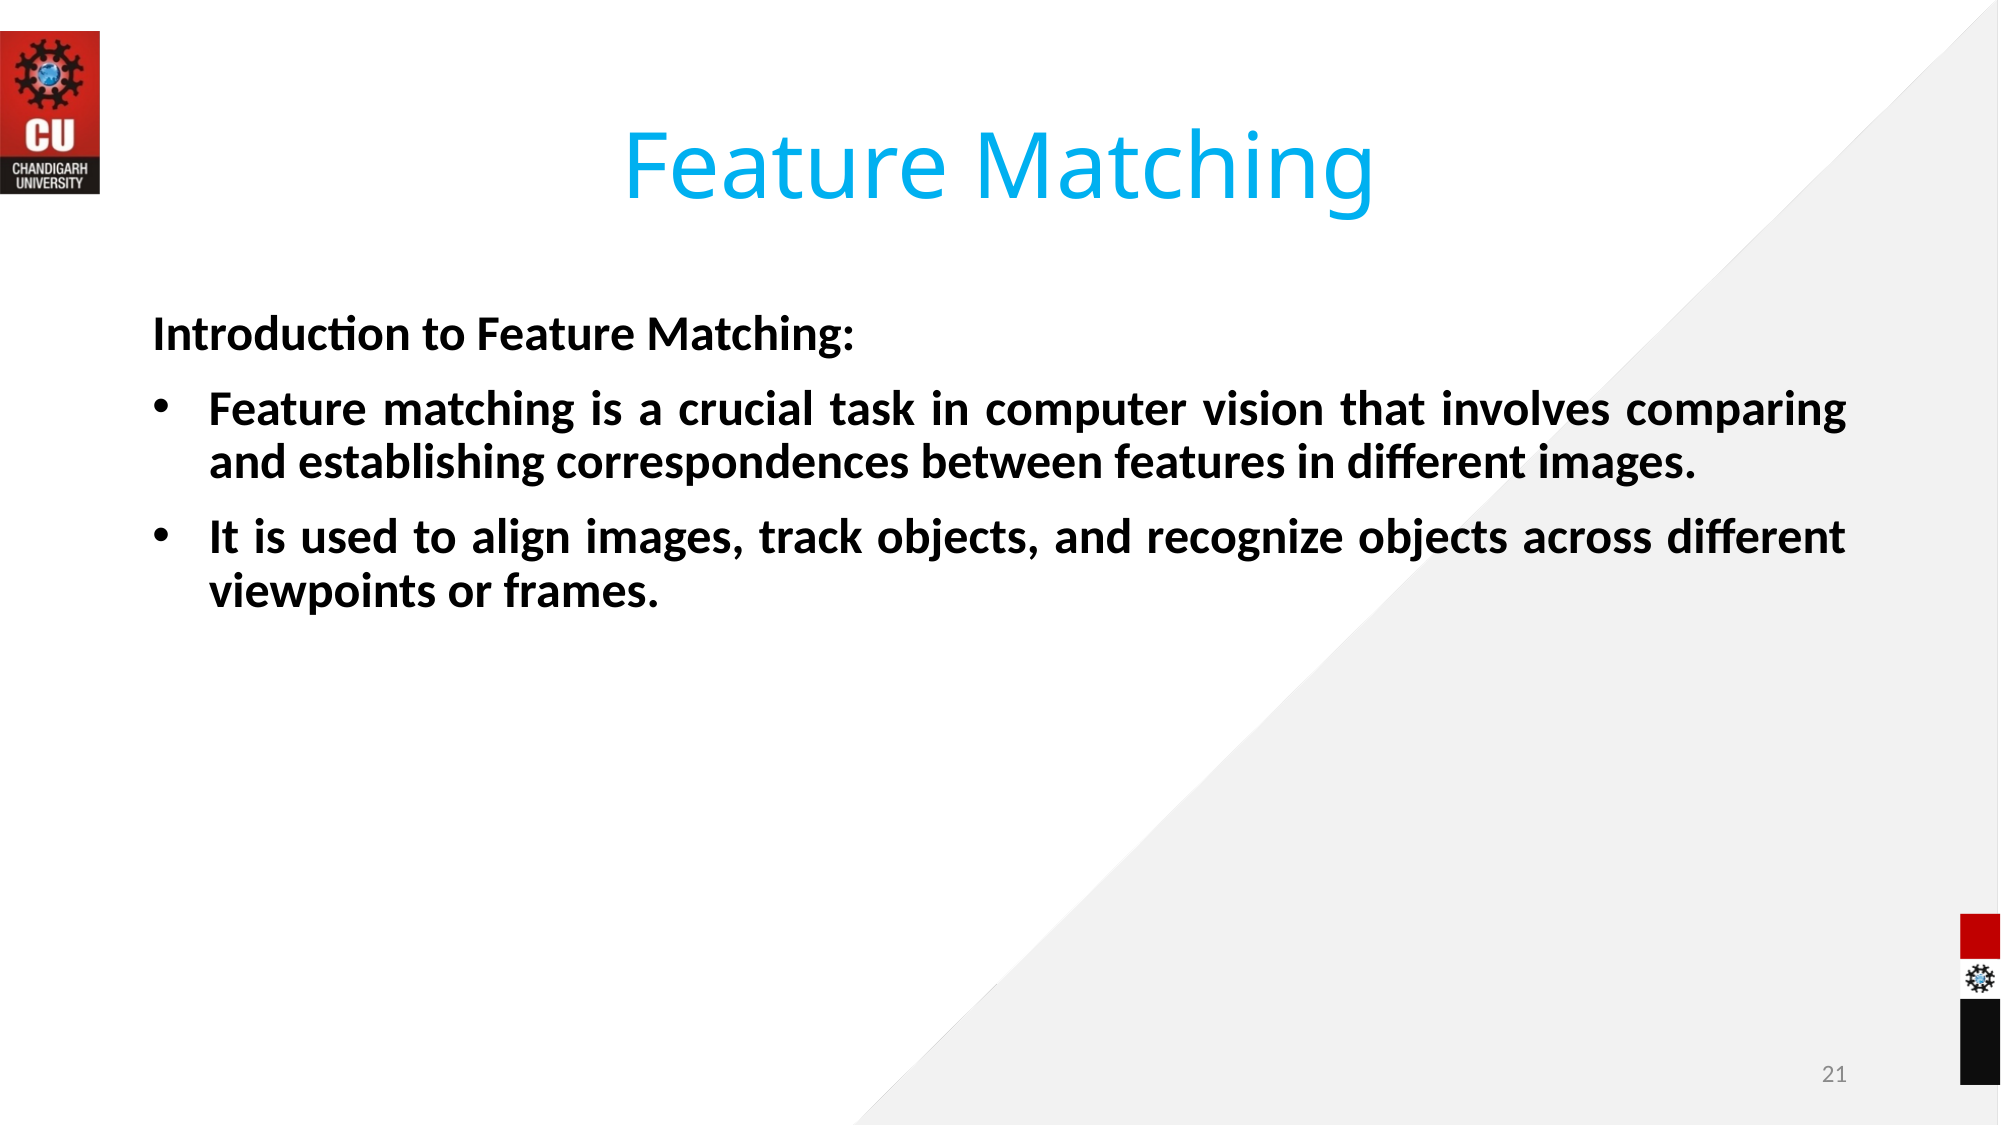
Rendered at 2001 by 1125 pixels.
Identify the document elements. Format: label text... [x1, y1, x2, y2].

list Introduction to Feature Matching: Feature matching is a crucial task in computer vision that involves comparing and establishing correspondences between features in different images. It is used to align images, track objects, and recognize objects across different viewpoints or frames. [137, 299, 1863, 1014]
slide_number 21 [1412, 1042, 1863, 1103]
title Feature Matching [137, 59, 1863, 278]
picture [0, 0, 2001, 1125]
